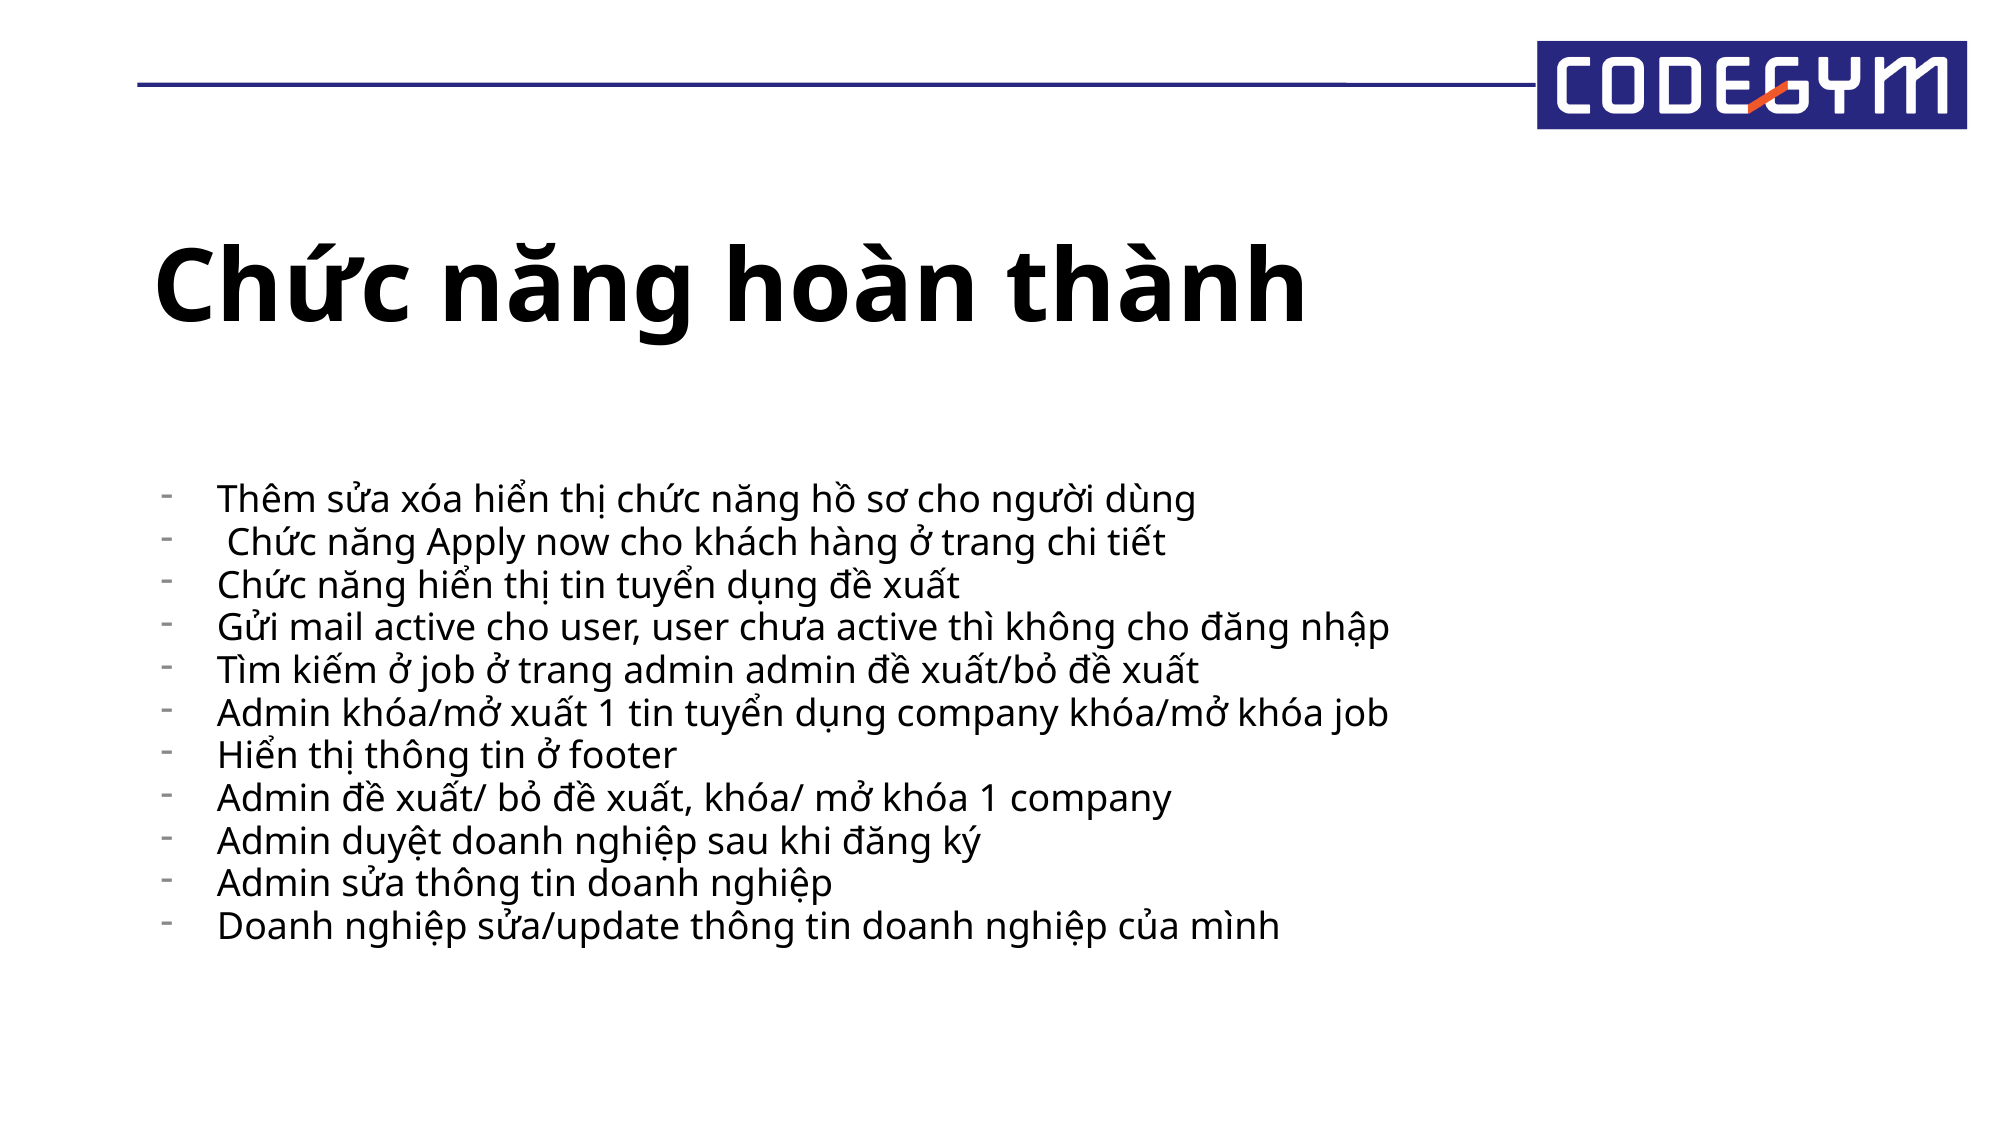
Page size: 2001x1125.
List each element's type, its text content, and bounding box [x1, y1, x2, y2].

title Chức năng hoàn thành [137, 225, 1863, 351]
list Thêm sửa xóa hiển thị chức năng hồ sơ cho người dùng Chức năng Apply now cho khách hàng ở trang chi tiết Chức năng hiển thị tin tuyển dụng đề xuất Gửi mail active cho user, user chưa active thì không cho đăng nhập Tìm kiếm ở job ở trang admin admin đề xuất/bỏ đề xuất Admin khóa/mở xuất 1 tin tuyển dụng company khóa/mở khóa job Hiển thị thông tin ở footer Admin đề xuất/ bỏ đề xuất, khóa/ mở khóa 1 company Admin duyệt doanh nghiệp sau khi đăng ký Admin sửa thông tin doanh nghiệp Doanh nghiệp sửa/update thông tin doanh nghiệp của mình [70, 471, 1720, 1074]
picture [1535, 37, 1971, 132]
